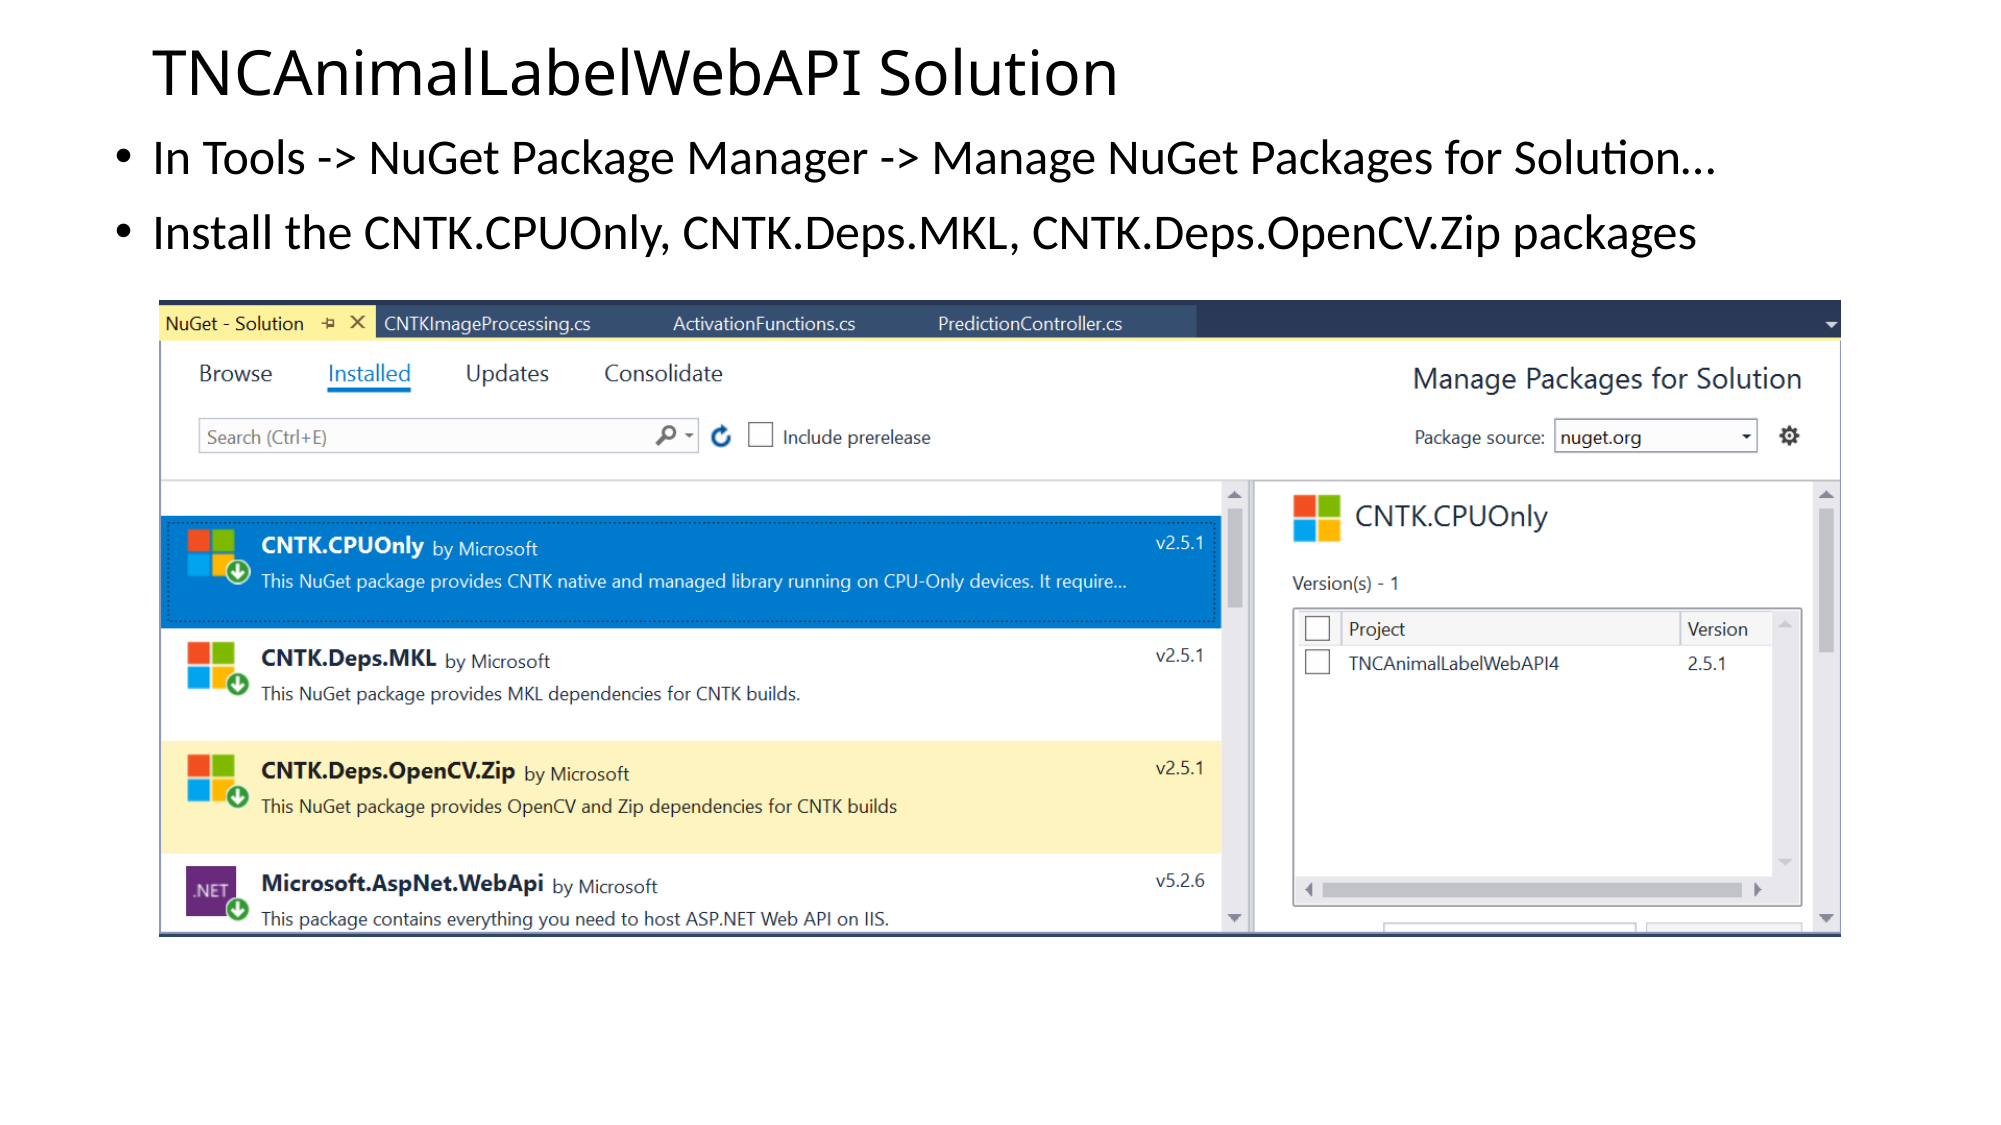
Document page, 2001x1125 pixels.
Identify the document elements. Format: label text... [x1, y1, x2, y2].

title TNCAnimalLabelWebAPI Solution [137, 34, 1863, 117]
picture [159, 300, 1841, 937]
list In Tools -> NuGet Package Manager -> Manage NuGet Packages for Solution… Install the CNTK.CPUOnly, CNTK.Deps.MKL, CNTK.Deps.OpenCV.Zip packages [99, 124, 1903, 1002]
